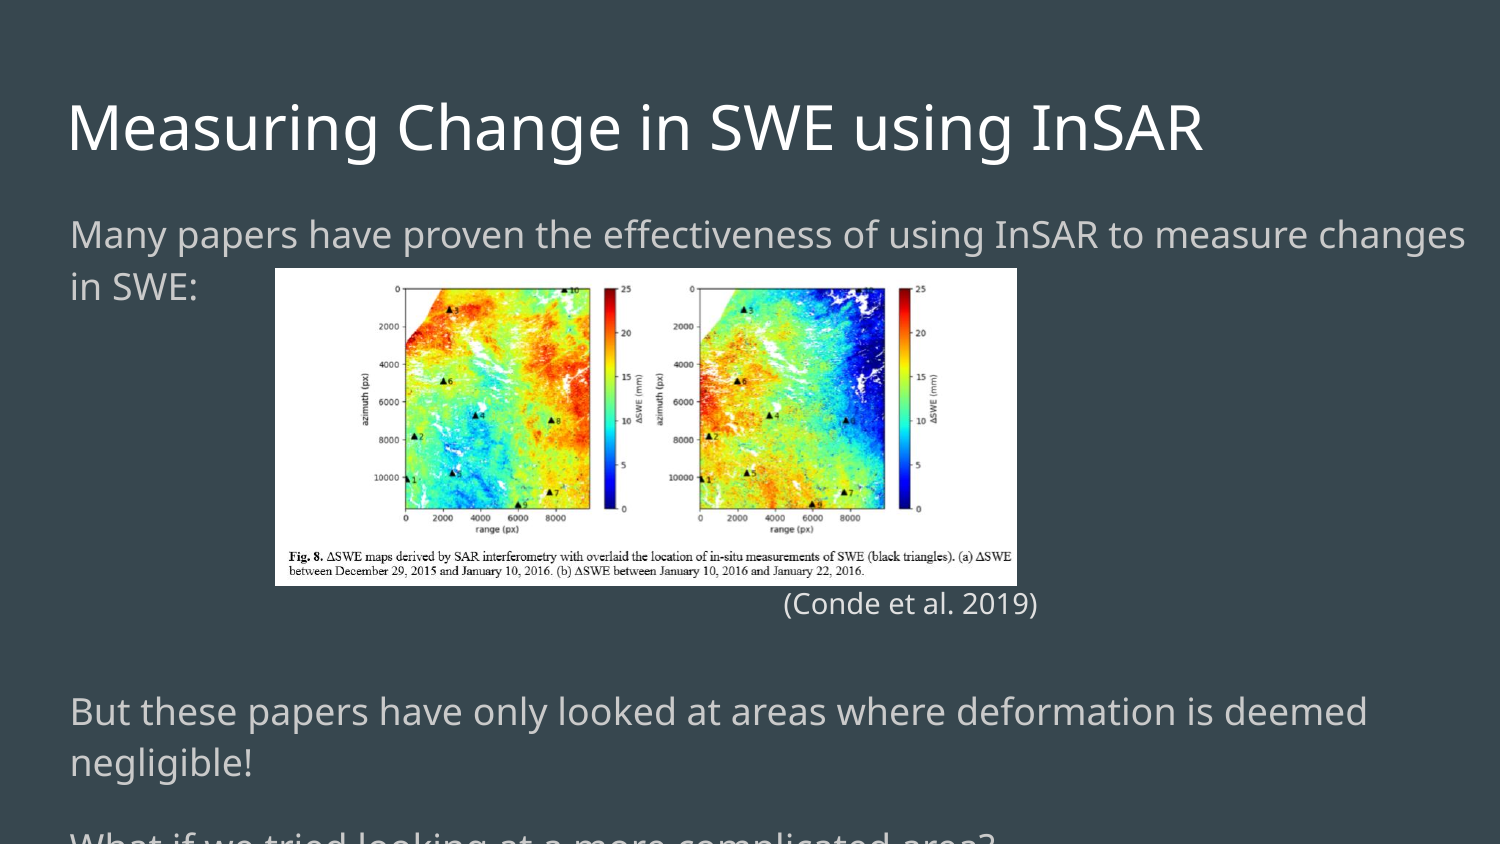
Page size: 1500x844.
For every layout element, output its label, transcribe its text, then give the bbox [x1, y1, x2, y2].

title Measuring Change in SWE using InSAR [51, 72, 1449, 167]
picture [274, 268, 1017, 587]
text_box (Conde et al. 2019) [768, 570, 1079, 635]
list Many papers have proven the effectiveness of using InSAR to measure changes in SWE: But these papers have only looked at areas where deformation is deemed negligible! What if we tried looking at a more complicated area? [54, 189, 1489, 789]
